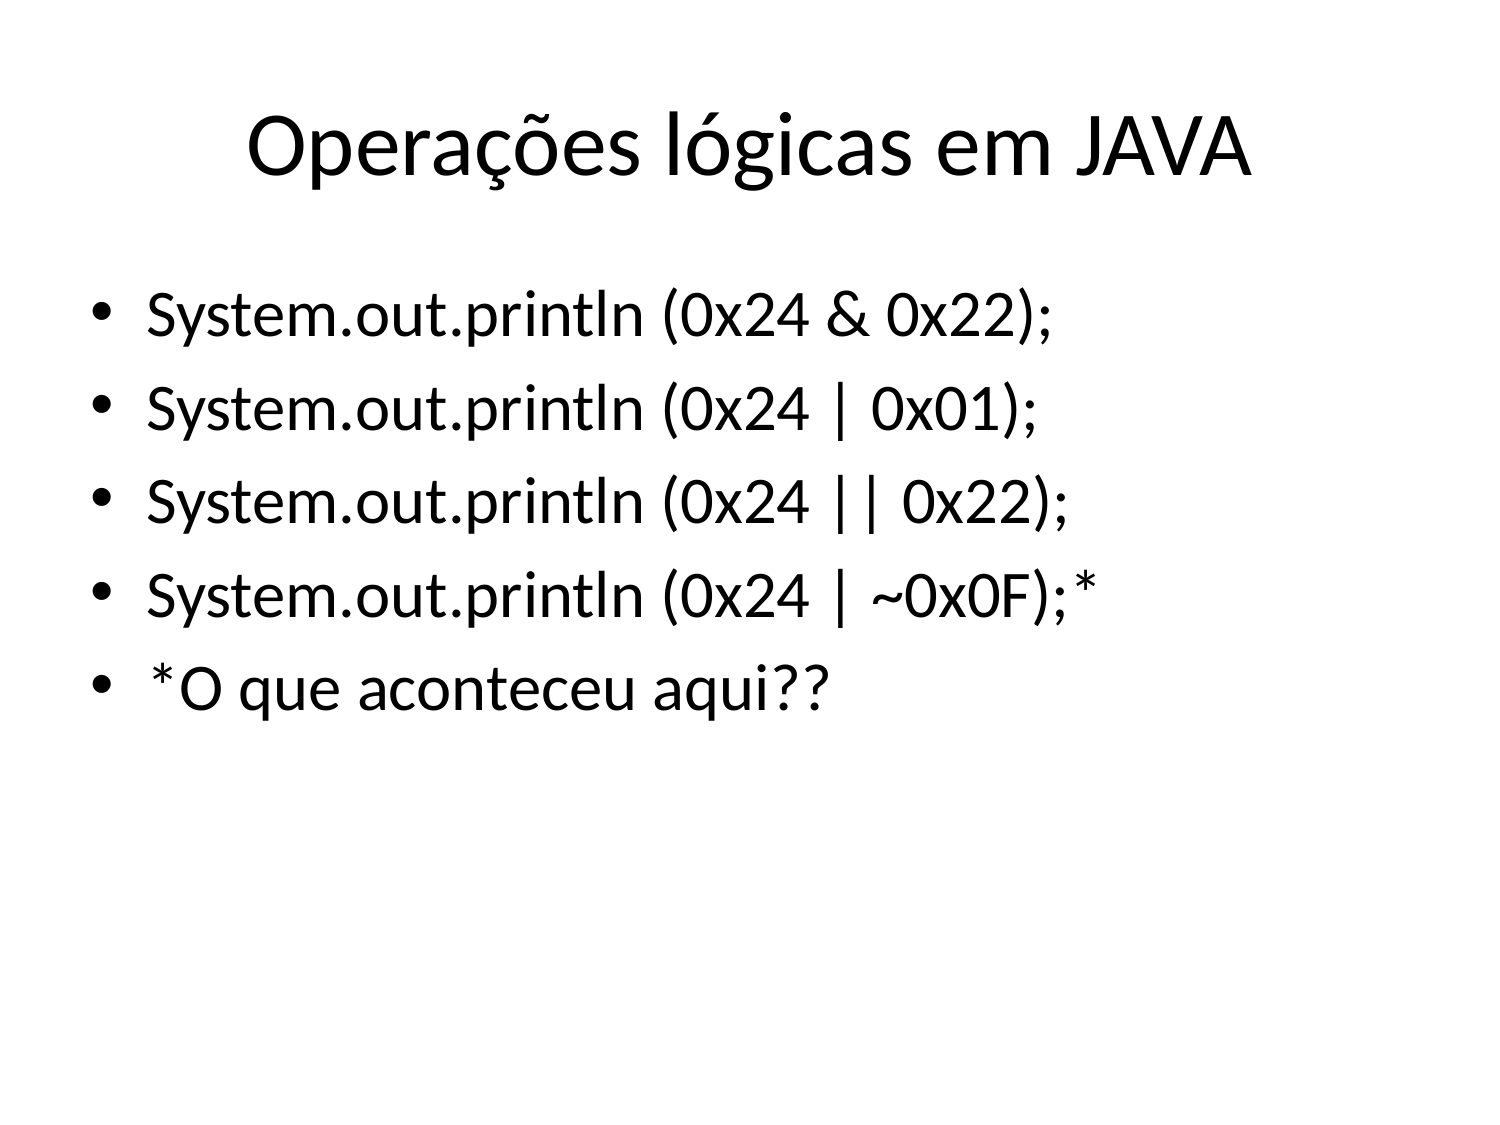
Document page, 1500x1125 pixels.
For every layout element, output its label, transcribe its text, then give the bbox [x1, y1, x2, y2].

list System.out.println (0x24 & 0x22); System.out.println (0x24 | 0x01); System.out.println (0x24 || 0x22); System.out.println (0x24 | ~0x0F);* *O que aconteceu aqui?? [75, 262, 1425, 1005]
title Operações lógicas em JAVA [75, 45, 1425, 233]
